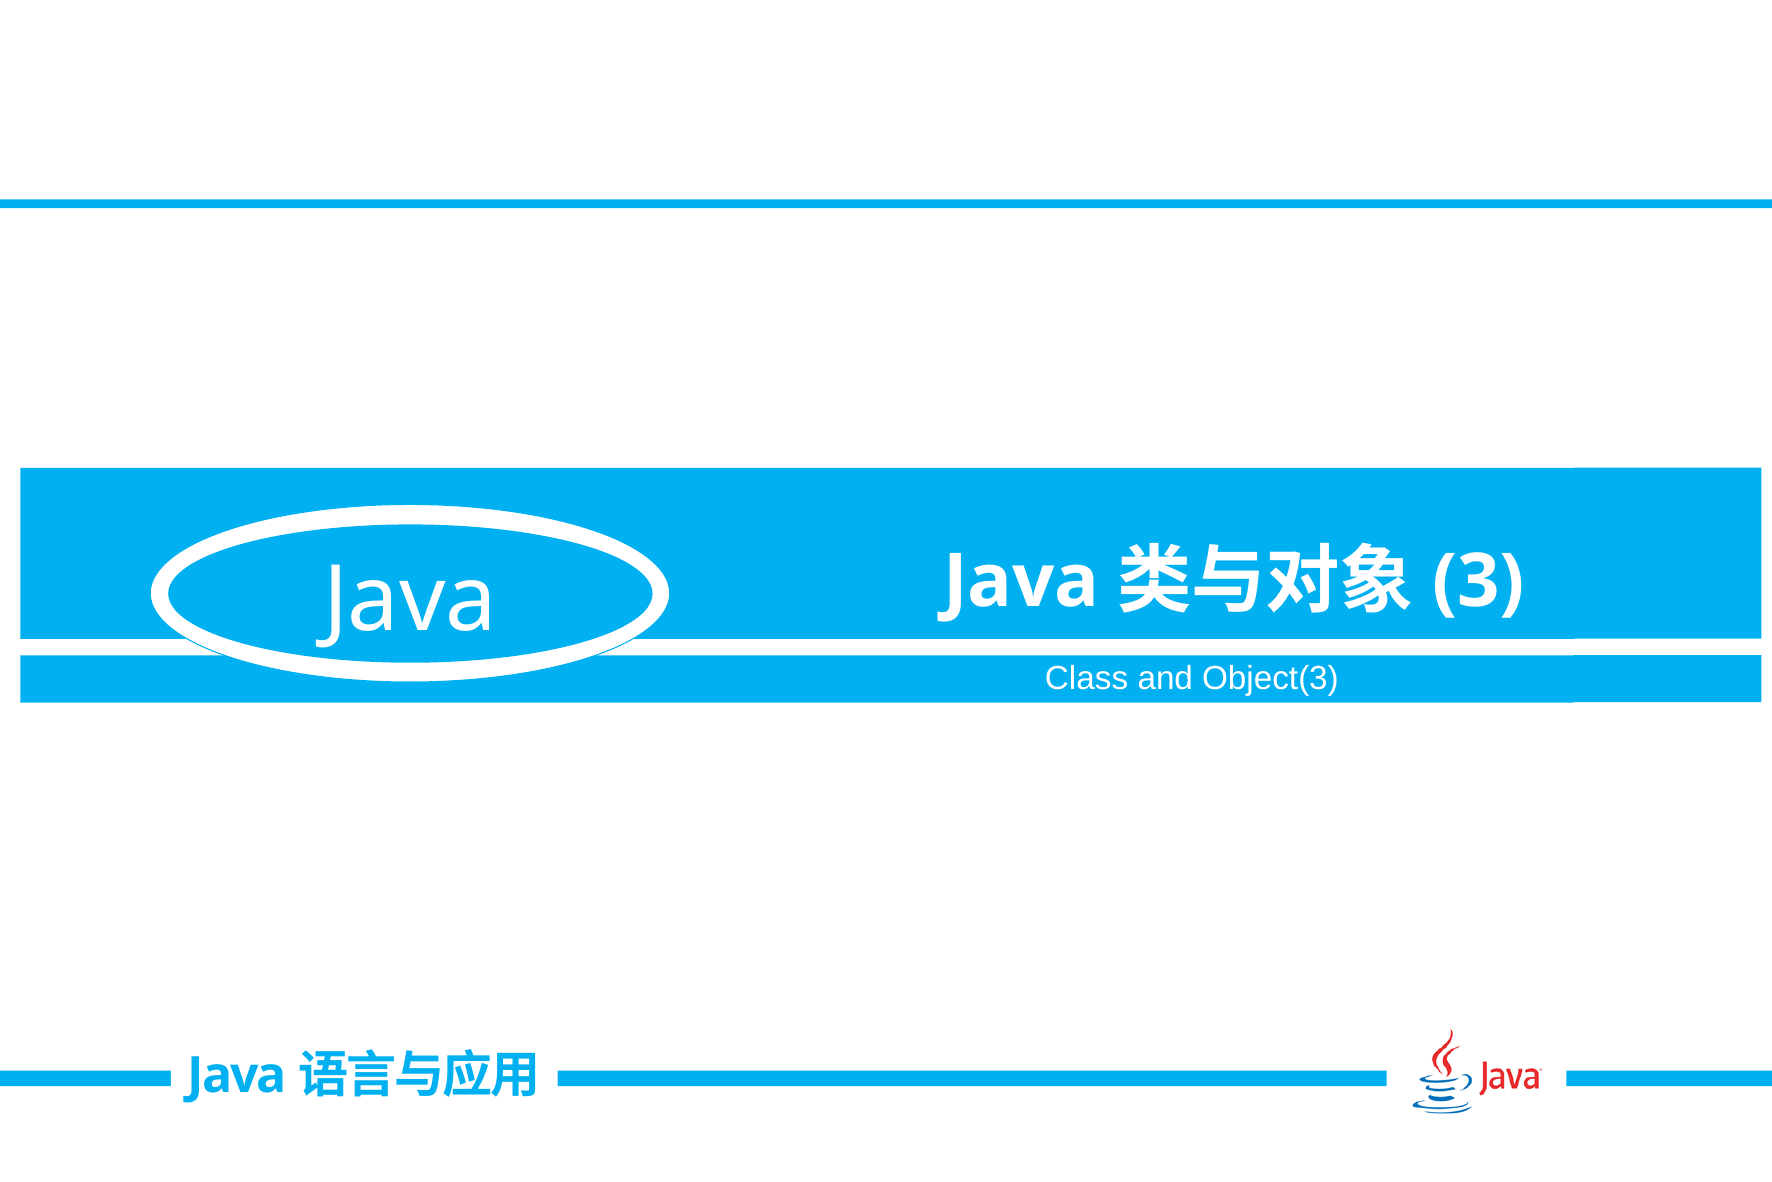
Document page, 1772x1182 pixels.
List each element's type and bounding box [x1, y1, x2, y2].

text_box [20, 467, 1642, 705]
picture [1386, 1019, 1567, 1117]
text_box [1644, 467, 1762, 703]
